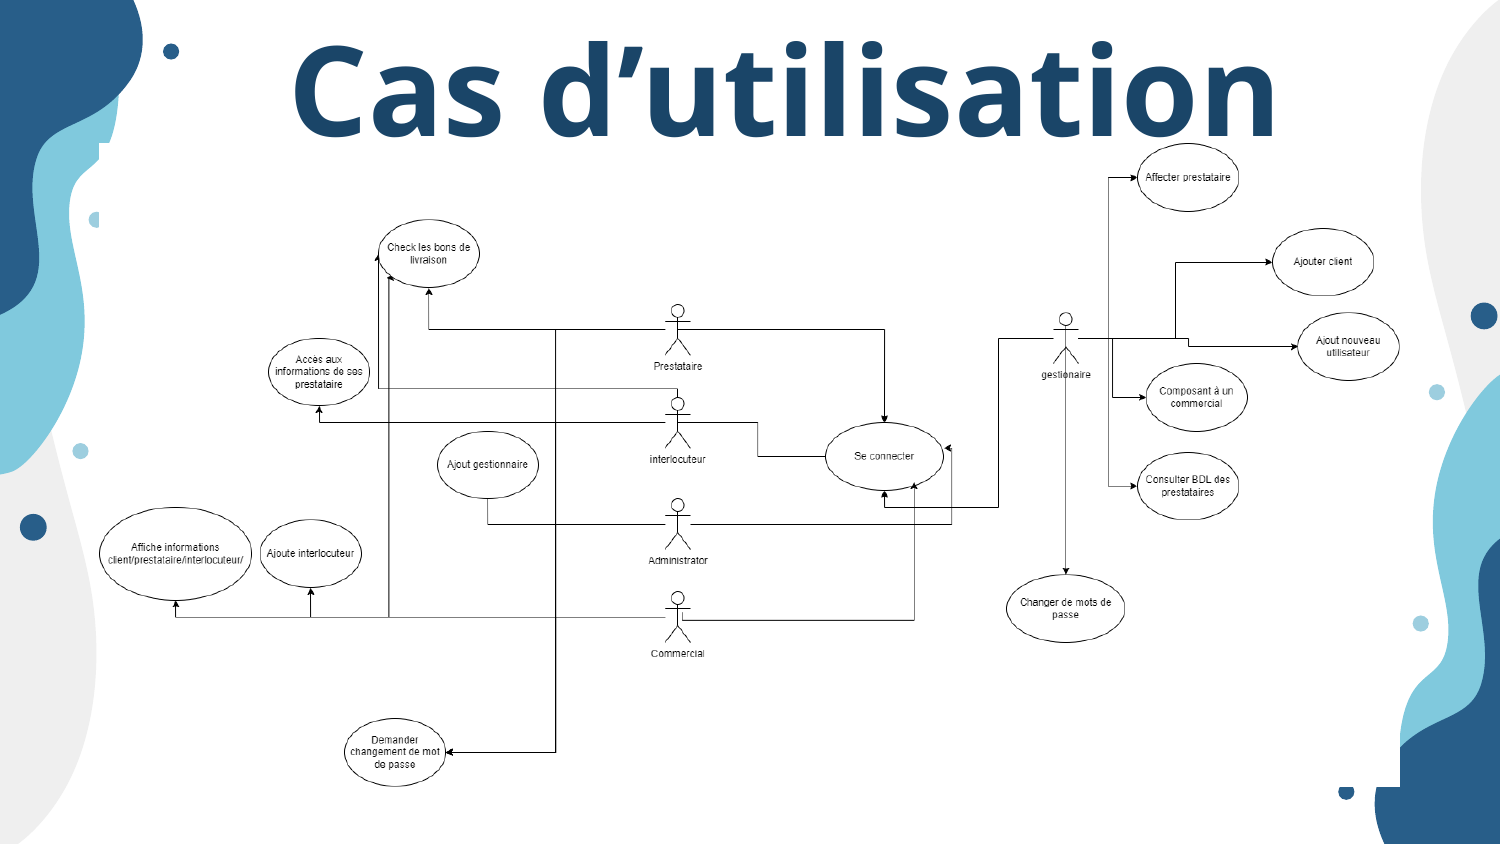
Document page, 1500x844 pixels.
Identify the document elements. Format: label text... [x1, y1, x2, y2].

picture [99, 143, 1401, 787]
text_box Cas d’utilisation [255, 19, 1317, 142]
